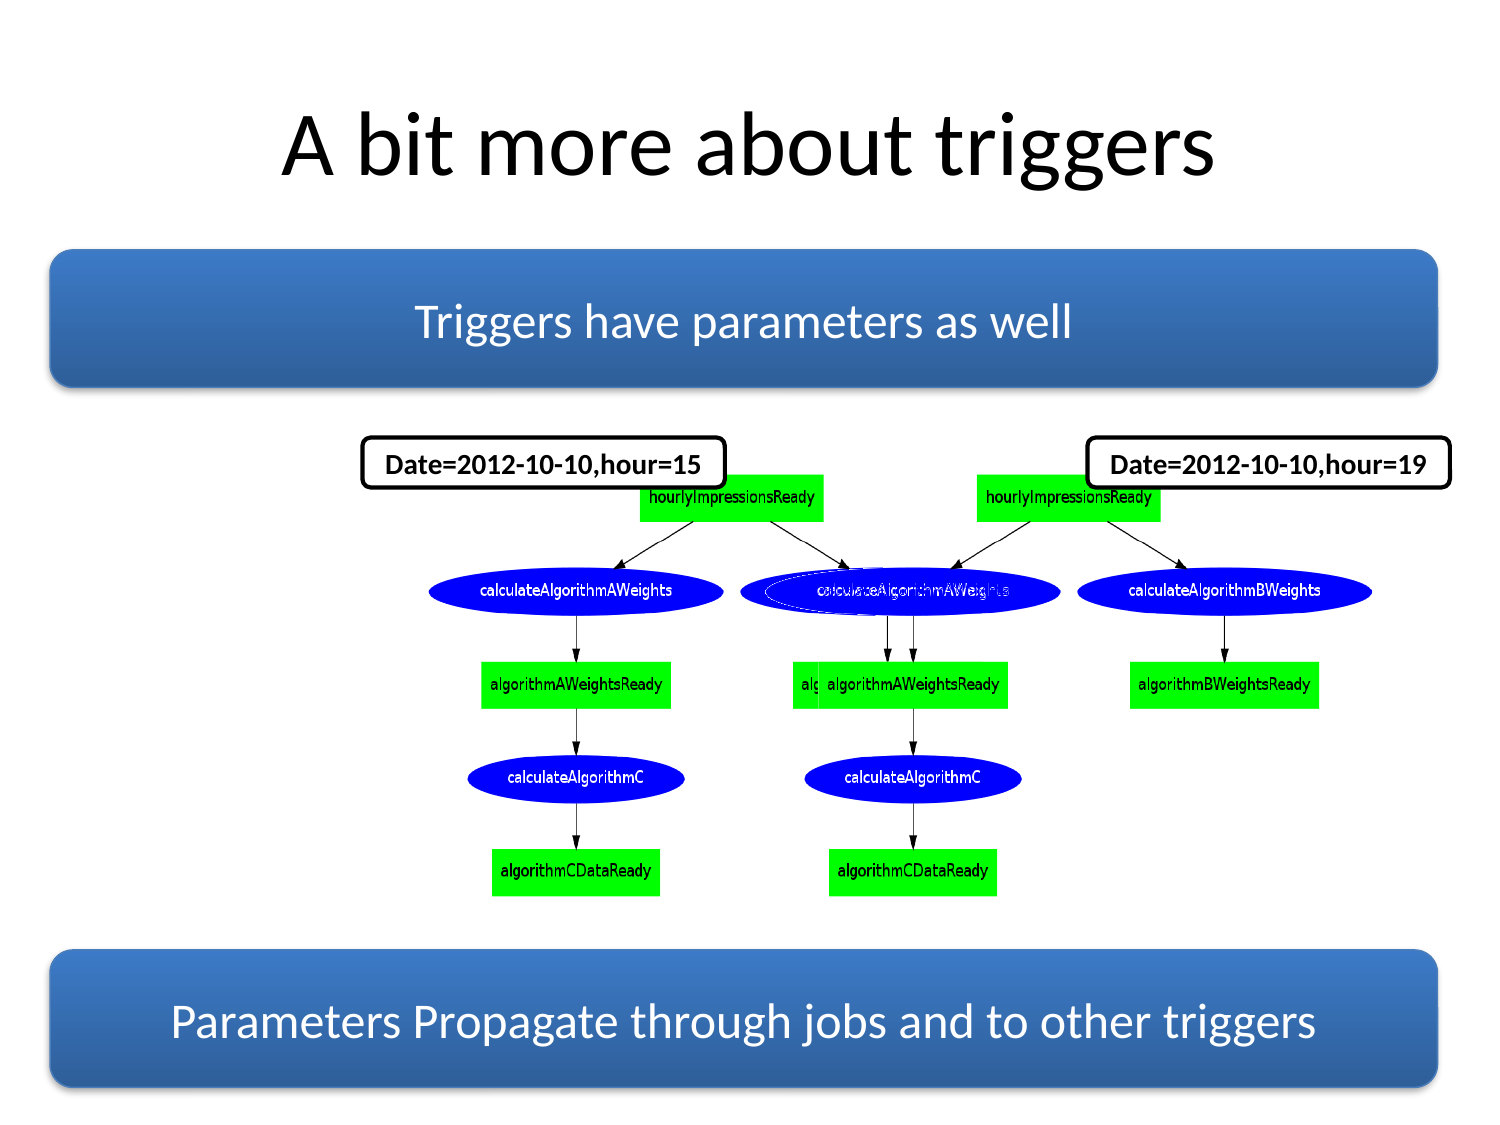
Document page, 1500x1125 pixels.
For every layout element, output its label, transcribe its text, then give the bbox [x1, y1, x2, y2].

title A bit more about triggers [75, 45, 1425, 233]
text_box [362, 437, 1451, 488]
text_box Parameters Propagate through jobs and to other triggers [49, 949, 1439, 1089]
text_box Triggers have parameters as well [49, 249, 1439, 389]
picture [424, 488, 1376, 901]
